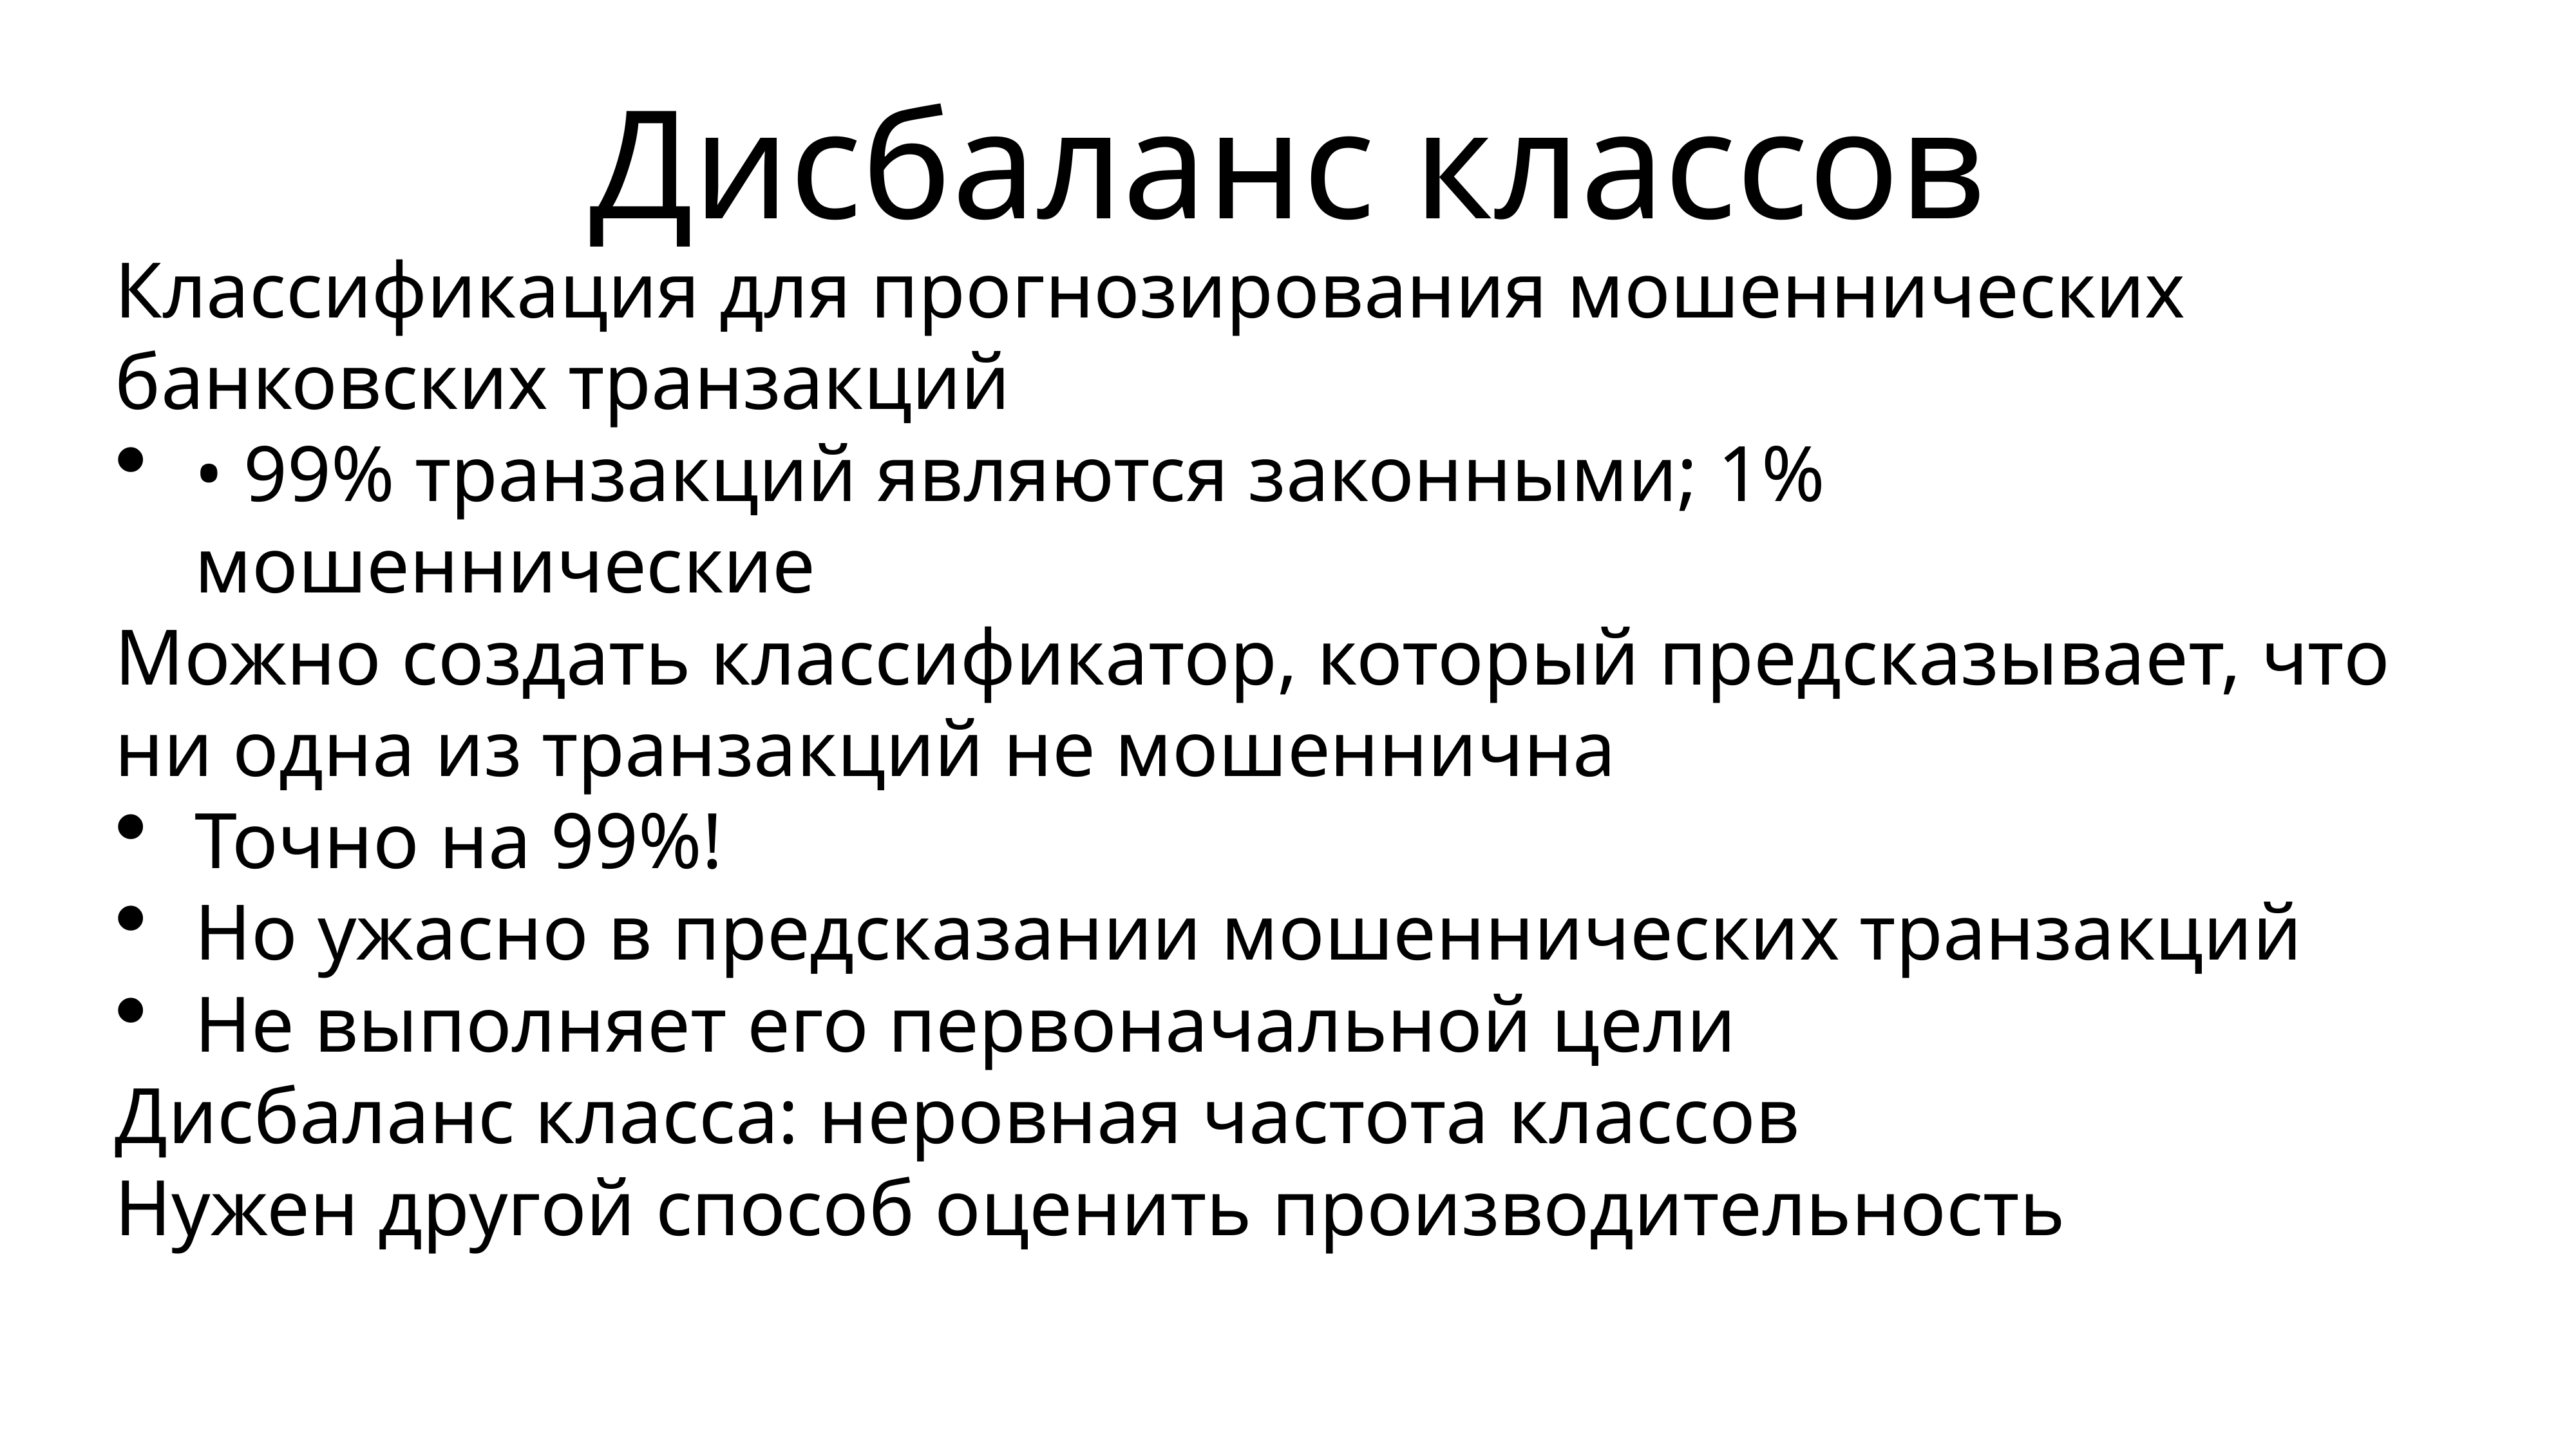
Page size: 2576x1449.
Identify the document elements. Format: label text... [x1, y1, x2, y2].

text_box Дисбаланс классов [1, 37, 2575, 279]
text_box Классификация для прогнозирования мошеннических банковских транзакций • 99% транзакций являются законными; 1% мошеннические Можно создать классификатор, который предсказывает, что ни одна из транзакций не мошеннична Точно на 99%! Но ужасно в предсказании мошеннических транзакций Не выполняет его первоначальной цели Дисбаланс класса: неровная частота классов Нужен другой способ оценить производительность [109, 236, 2467, 1256]
